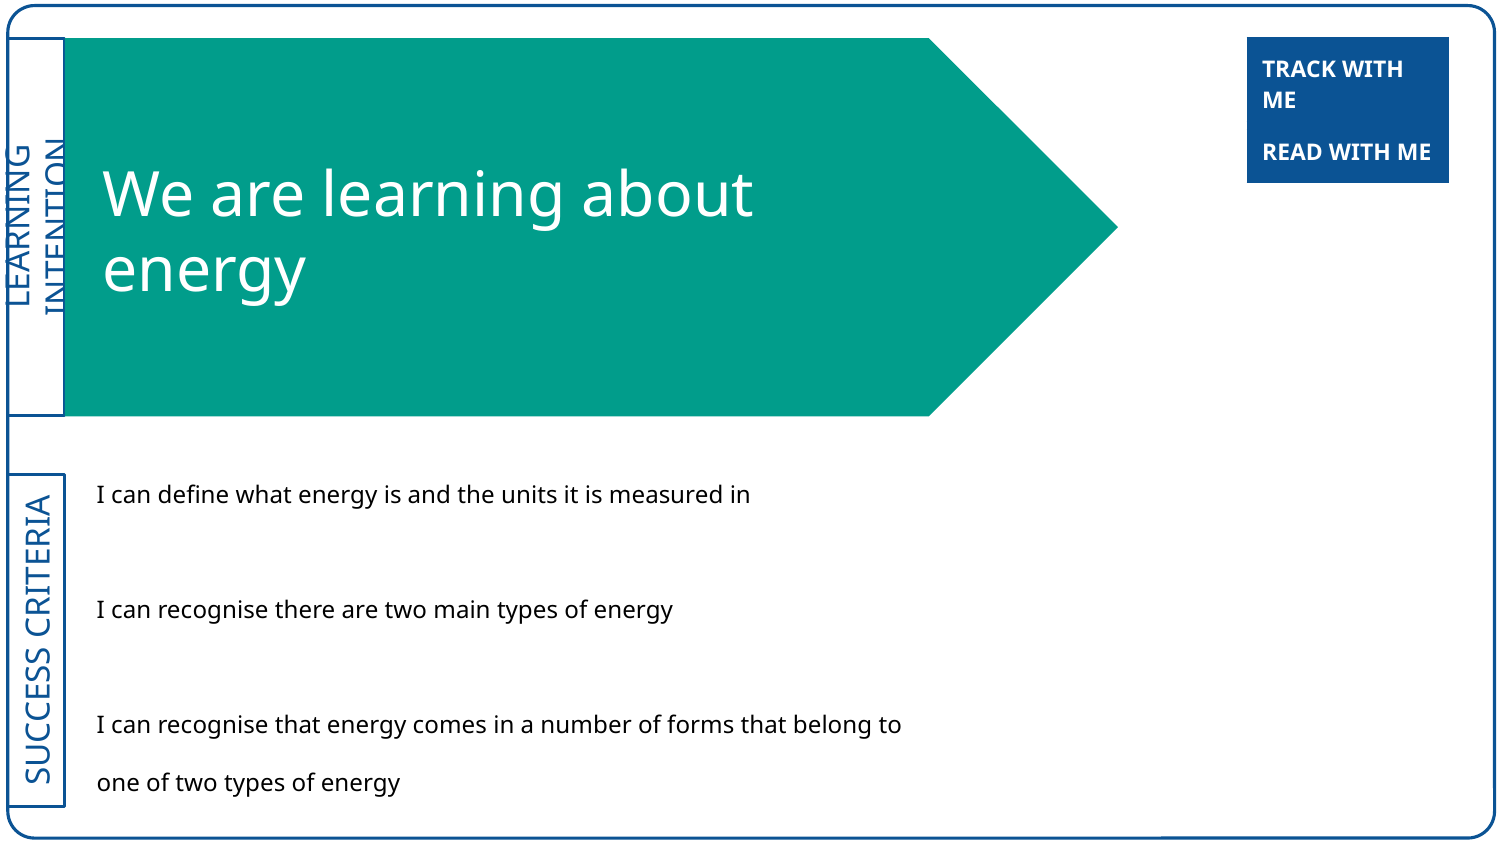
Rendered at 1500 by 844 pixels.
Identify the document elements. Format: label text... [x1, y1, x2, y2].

title We are learning about energy [87, 78, 940, 380]
table_header READ WITH ME [1248, 122, 1447, 182]
list I can define what energy is and the units it is measured in I can recognise there are two main types of energy I can recognise that energy comes in a number of forms that belong to one of two types of energy [81, 474, 935, 805]
table_header TRACK WITH ME [1248, 38, 1447, 121]
